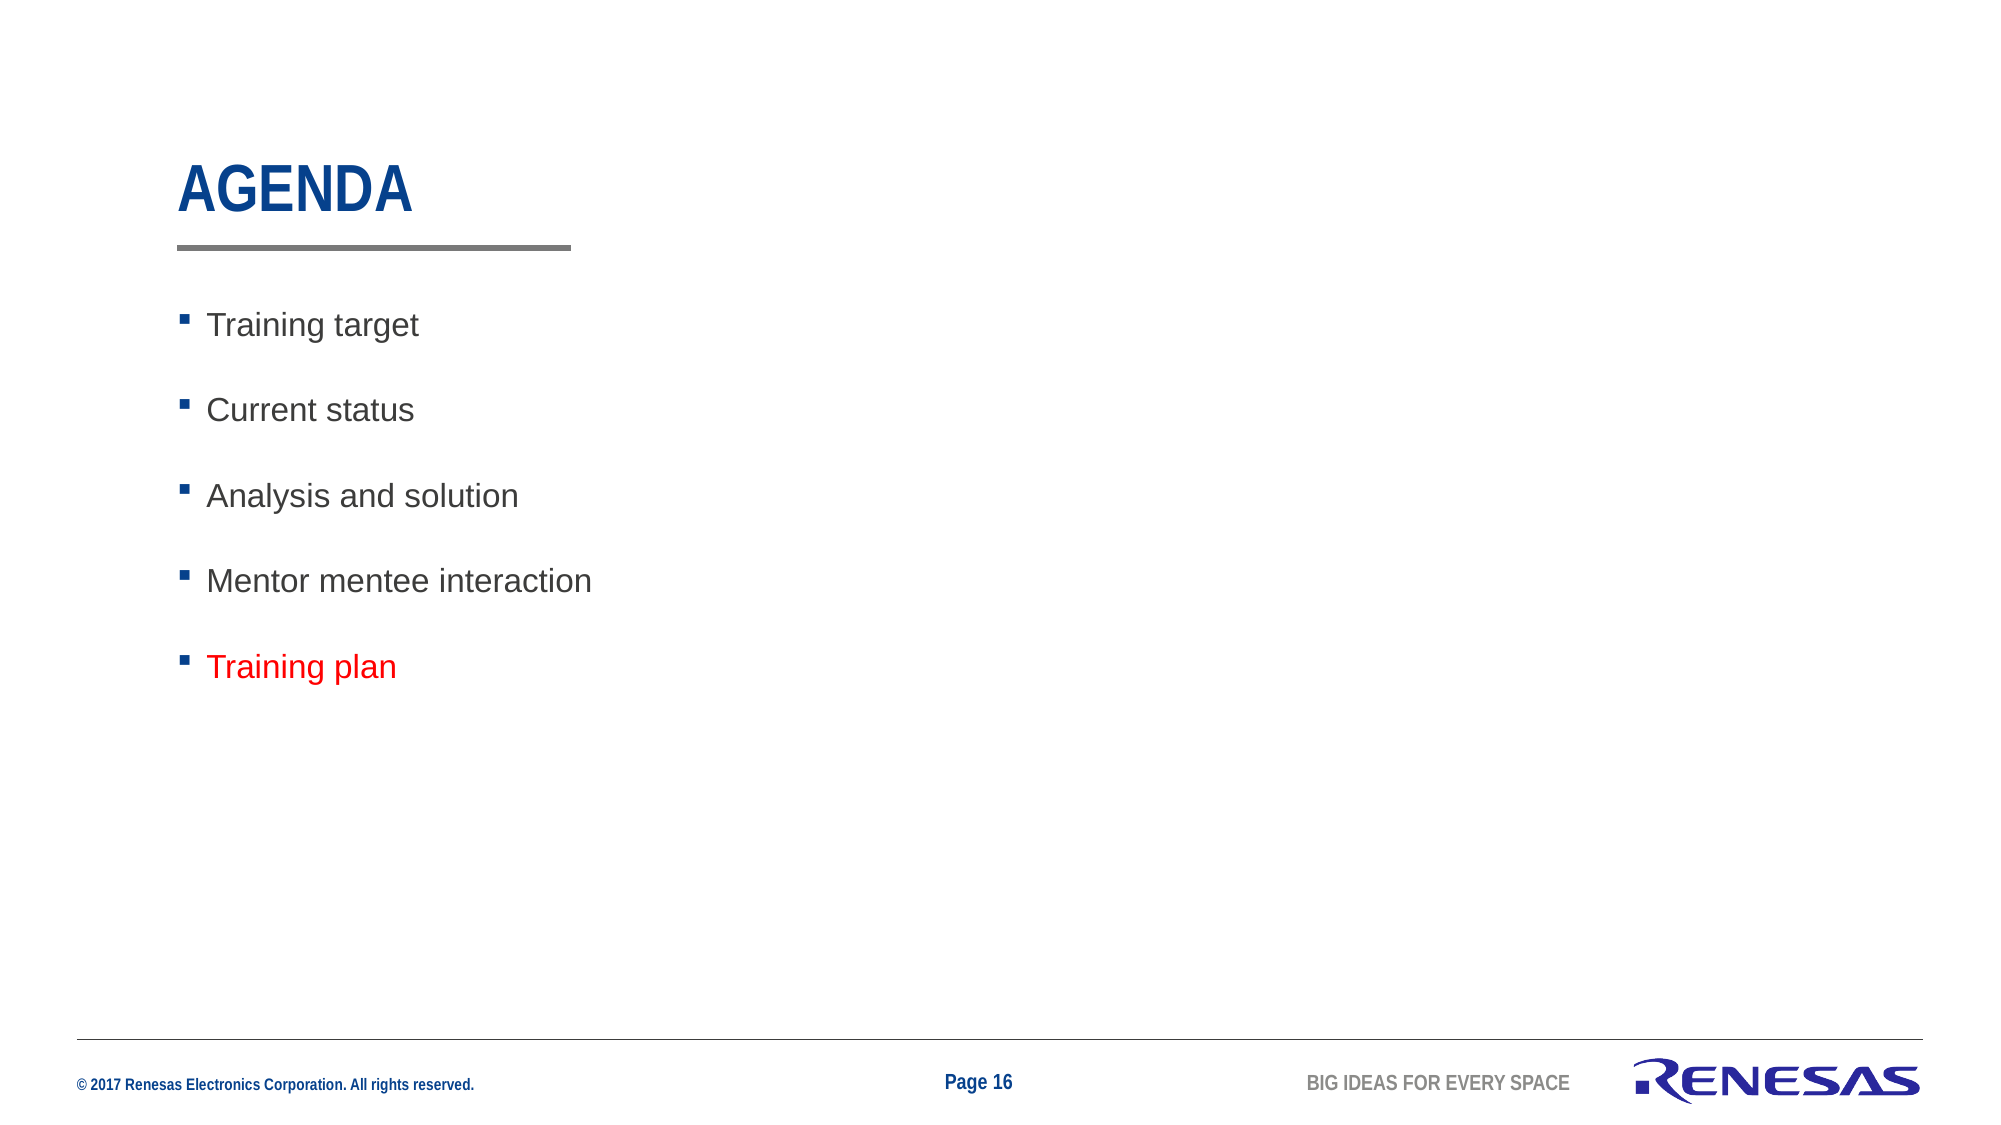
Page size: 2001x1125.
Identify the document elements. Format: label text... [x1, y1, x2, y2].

picture [1631, 1056, 1923, 1106]
list Training target Current status Analysis and solution Mentor mentee interaction Training plan [177, 295, 1654, 862]
title Agenda [177, 80, 1575, 227]
slide_number Page 16 [944, 1067, 1056, 1095]
